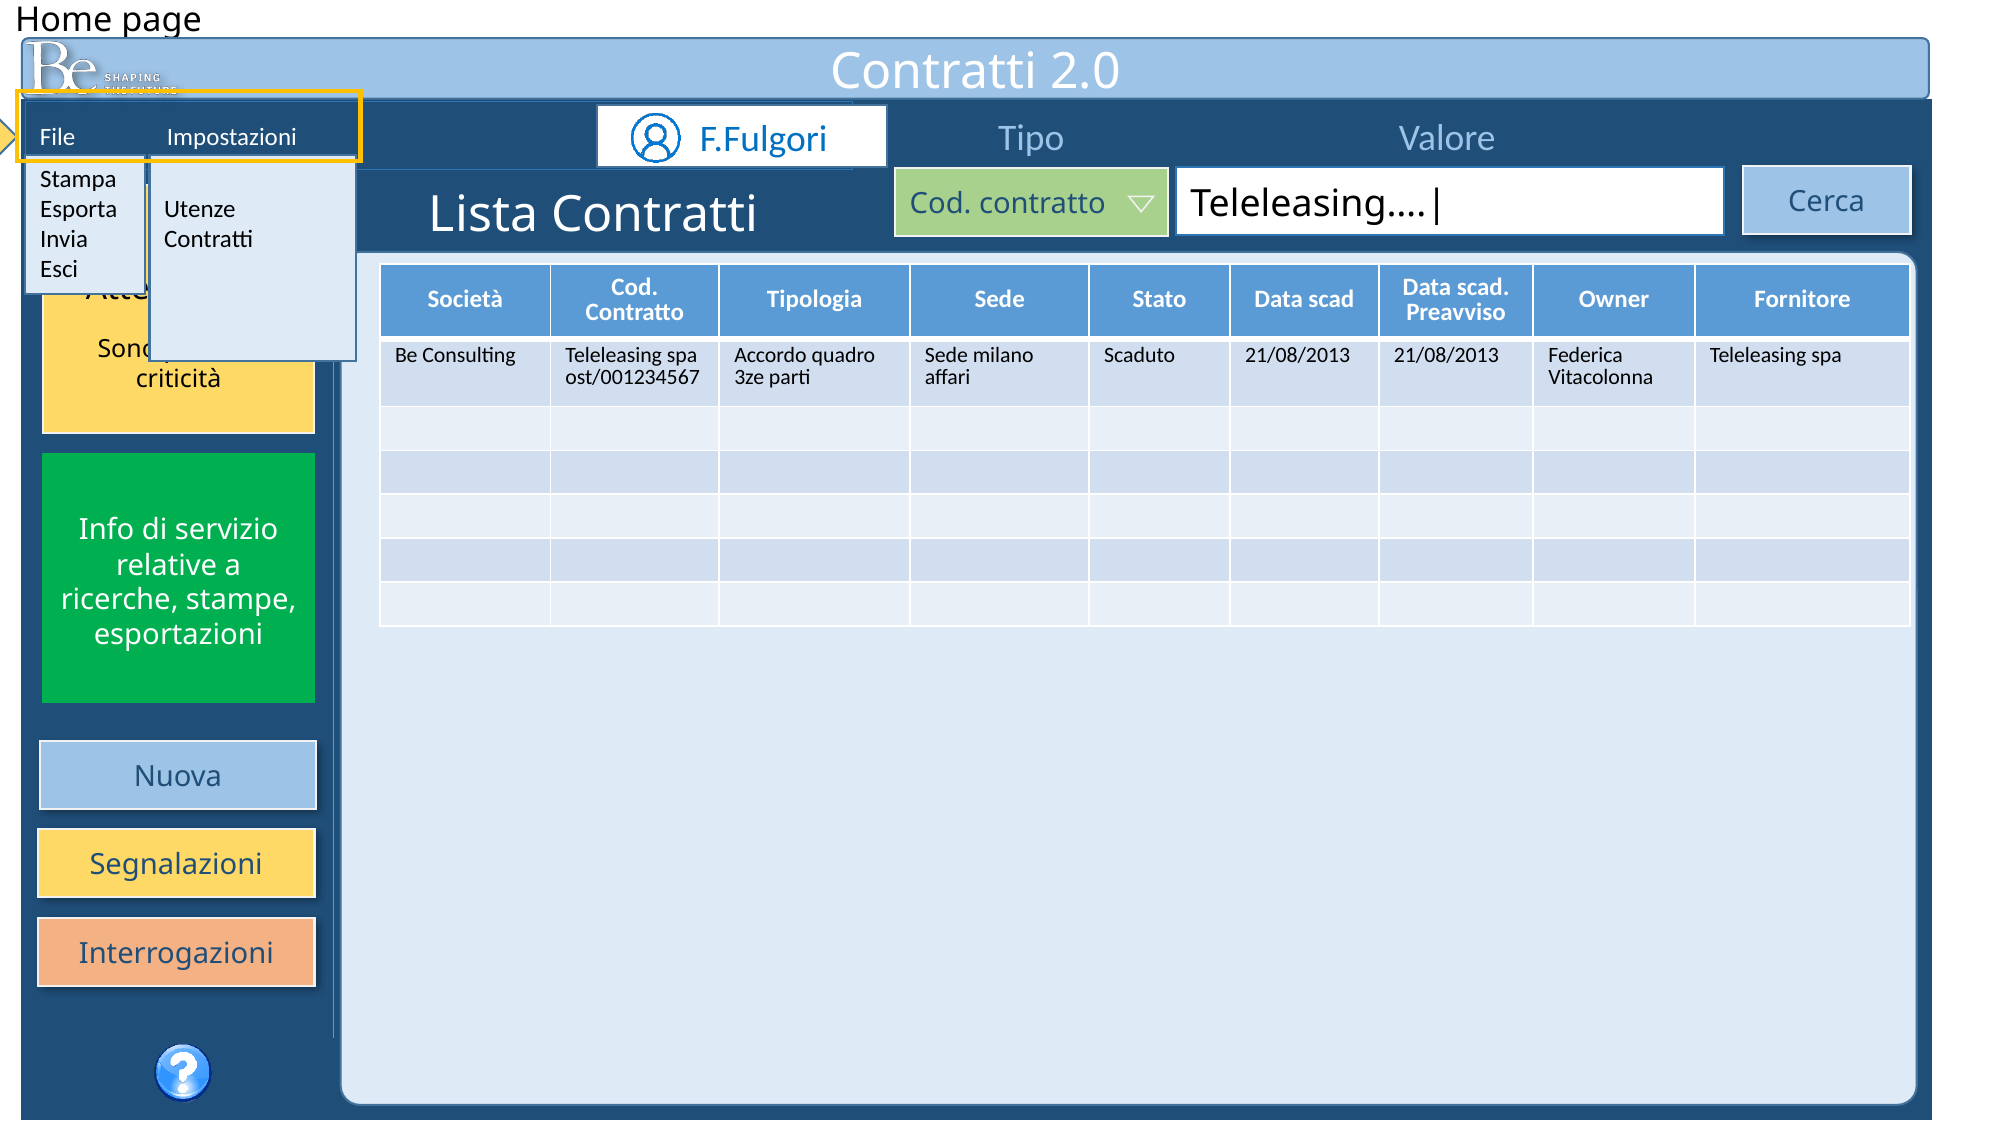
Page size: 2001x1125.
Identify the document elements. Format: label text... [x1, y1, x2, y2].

text_box Info di servizio relative a ricerche, stampe, esportazioni [42, 453, 315, 703]
text_box Cerca [1742, 165, 1912, 235]
table_cell [381, 407, 550, 450]
table_cell Scaduto [1090, 342, 1229, 406]
table_header Fornitore [1696, 265, 1909, 336]
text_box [597, 105, 887, 168]
table_cell [1696, 451, 1909, 493]
table_cell [720, 451, 909, 493]
table_header Data scad [1231, 265, 1378, 336]
table_cell [1696, 583, 1909, 625]
table_cell [720, 495, 909, 537]
text_box Segnalazioni [37, 828, 316, 898]
table_header Owner [1534, 265, 1694, 336]
table_cell [381, 495, 550, 537]
table_cell [1380, 539, 1532, 581]
table_cell [381, 583, 550, 625]
table_cell Teleleasing spa [1696, 342, 1909, 406]
text_box Stampa Esporta Invia Esci [24, 162, 146, 295]
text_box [894, 105, 1727, 167]
table_cell [551, 583, 718, 625]
table_cell [1090, 407, 1229, 450]
table_cell [1231, 407, 1378, 450]
table_header Società [381, 265, 550, 336]
table_cell [1380, 583, 1532, 625]
table_cell [1696, 495, 1909, 537]
table_cell [1534, 495, 1694, 537]
table_header Cod. Contratto [551, 265, 718, 336]
table_cell [1090, 539, 1229, 581]
table_cell [720, 583, 909, 625]
text_box [16, 90, 361, 162]
picture [152, 1042, 213, 1104]
table_cell Teleleasing spa ost/001234567 [551, 342, 718, 406]
table_cell Accordo quadro 3ze parti [720, 342, 909, 406]
table_cell [1231, 539, 1378, 581]
table_cell [911, 451, 1088, 493]
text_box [21, 38, 1929, 99]
table_cell [1534, 583, 1694, 625]
table_cell 21/08/2013 [1231, 342, 1378, 406]
table_cell [1231, 451, 1378, 493]
table_cell [381, 451, 550, 493]
text_box File Impostazioni [357, 101, 854, 171]
text_box Utenze Contratti [148, 162, 357, 362]
text_box Attenzione ! Sono presenti criticità [42, 184, 315, 434]
table_cell [551, 451, 718, 493]
table_cell [1696, 539, 1909, 581]
text_box Nuova [39, 740, 317, 810]
table_cell [1534, 451, 1694, 493]
table_cell [381, 539, 550, 581]
text_box [23, 101, 1930, 1118]
text_box 1 [0, 118, 16, 156]
table_cell [1380, 407, 1532, 450]
table_cell [1696, 407, 1909, 450]
table_cell [720, 539, 909, 581]
text_box Interrogazioni [37, 917, 316, 987]
picture [148, 210, 215, 277]
table_cell [1534, 539, 1694, 581]
table_cell [1231, 583, 1378, 625]
table_cell [911, 583, 1088, 625]
table_cell [1090, 495, 1229, 537]
table_cell [1380, 451, 1532, 493]
table_cell Be Consulting [381, 342, 550, 406]
text_box [339, 250, 1918, 1106]
table_header Tipologia [720, 265, 909, 336]
table_cell [1534, 407, 1694, 450]
table_cell Sede milano affari [911, 342, 1088, 406]
table_cell [911, 407, 1088, 450]
table_header Sede [911, 265, 1088, 336]
table_cell [911, 539, 1088, 581]
table_cell [1231, 495, 1378, 537]
table_cell [720, 407, 909, 450]
table_header Data scad. Preavviso [1380, 265, 1532, 336]
table_cell [1090, 583, 1229, 625]
text_box Lista Contratti [357, 173, 839, 249]
table_cell [1380, 495, 1532, 537]
table_cell Federica Vitacolonna [1534, 342, 1694, 406]
text_box Teleleasing….| [1175, 167, 1725, 236]
table_cell [551, 495, 718, 537]
table_cell [1090, 451, 1229, 493]
table_header Stato [1090, 265, 1229, 336]
table_cell [911, 495, 1088, 537]
title Home page [0, 0, 501, 47]
table_cell 21/08/2013 [1380, 342, 1532, 406]
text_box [894, 168, 1168, 237]
table_cell [551, 539, 718, 581]
table_cell [551, 407, 718, 450]
